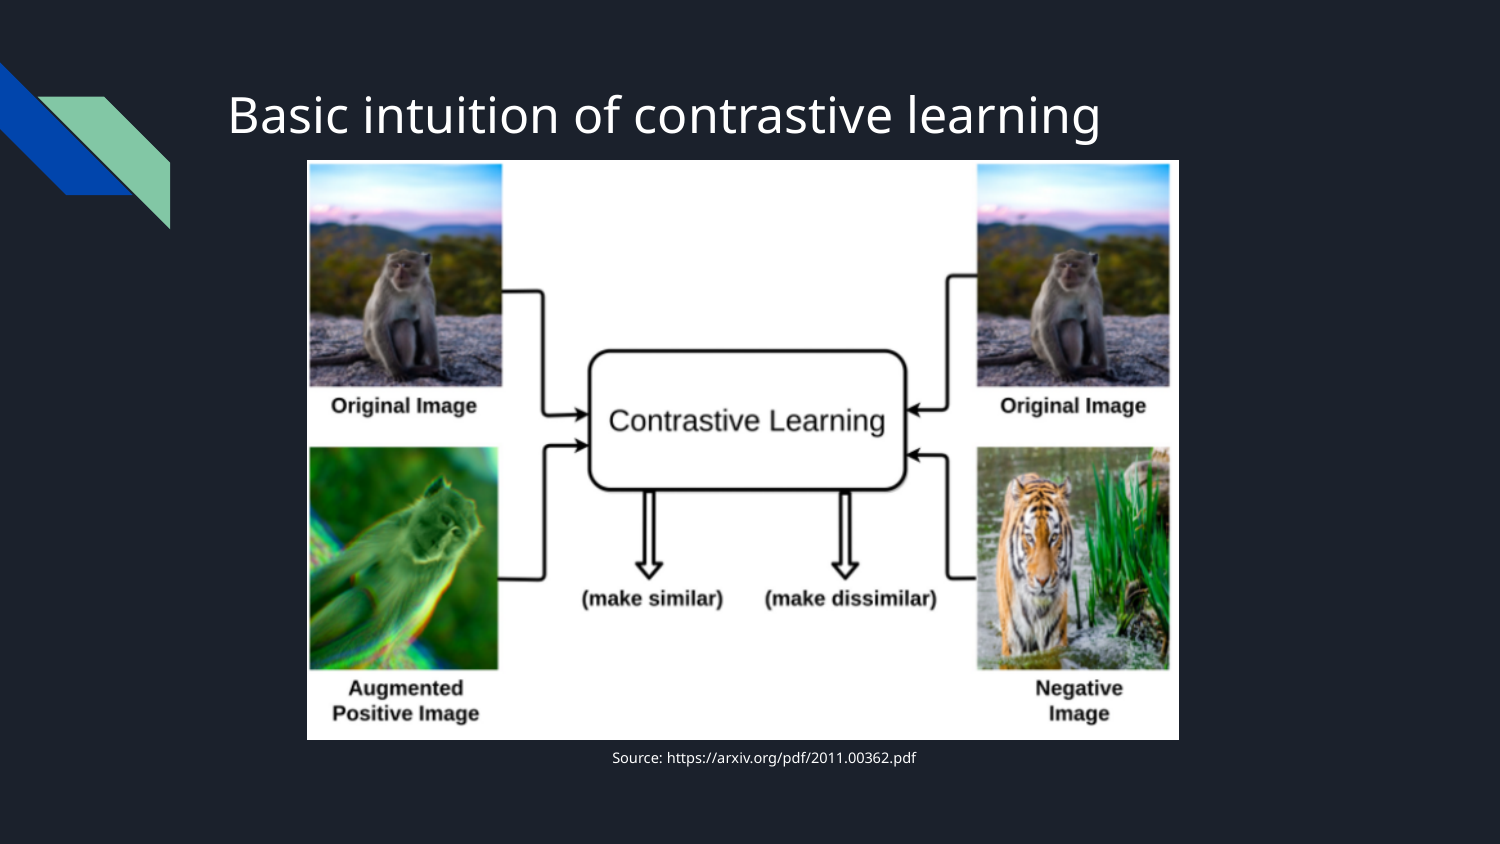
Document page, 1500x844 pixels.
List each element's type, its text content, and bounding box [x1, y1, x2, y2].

picture [307, 160, 1179, 740]
text_box Source: https://arxiv.org/pdf/2011.00362.pdf [597, 747, 1002, 775]
title Basic intuition of contrastive learning [212, 64, 1368, 215]
